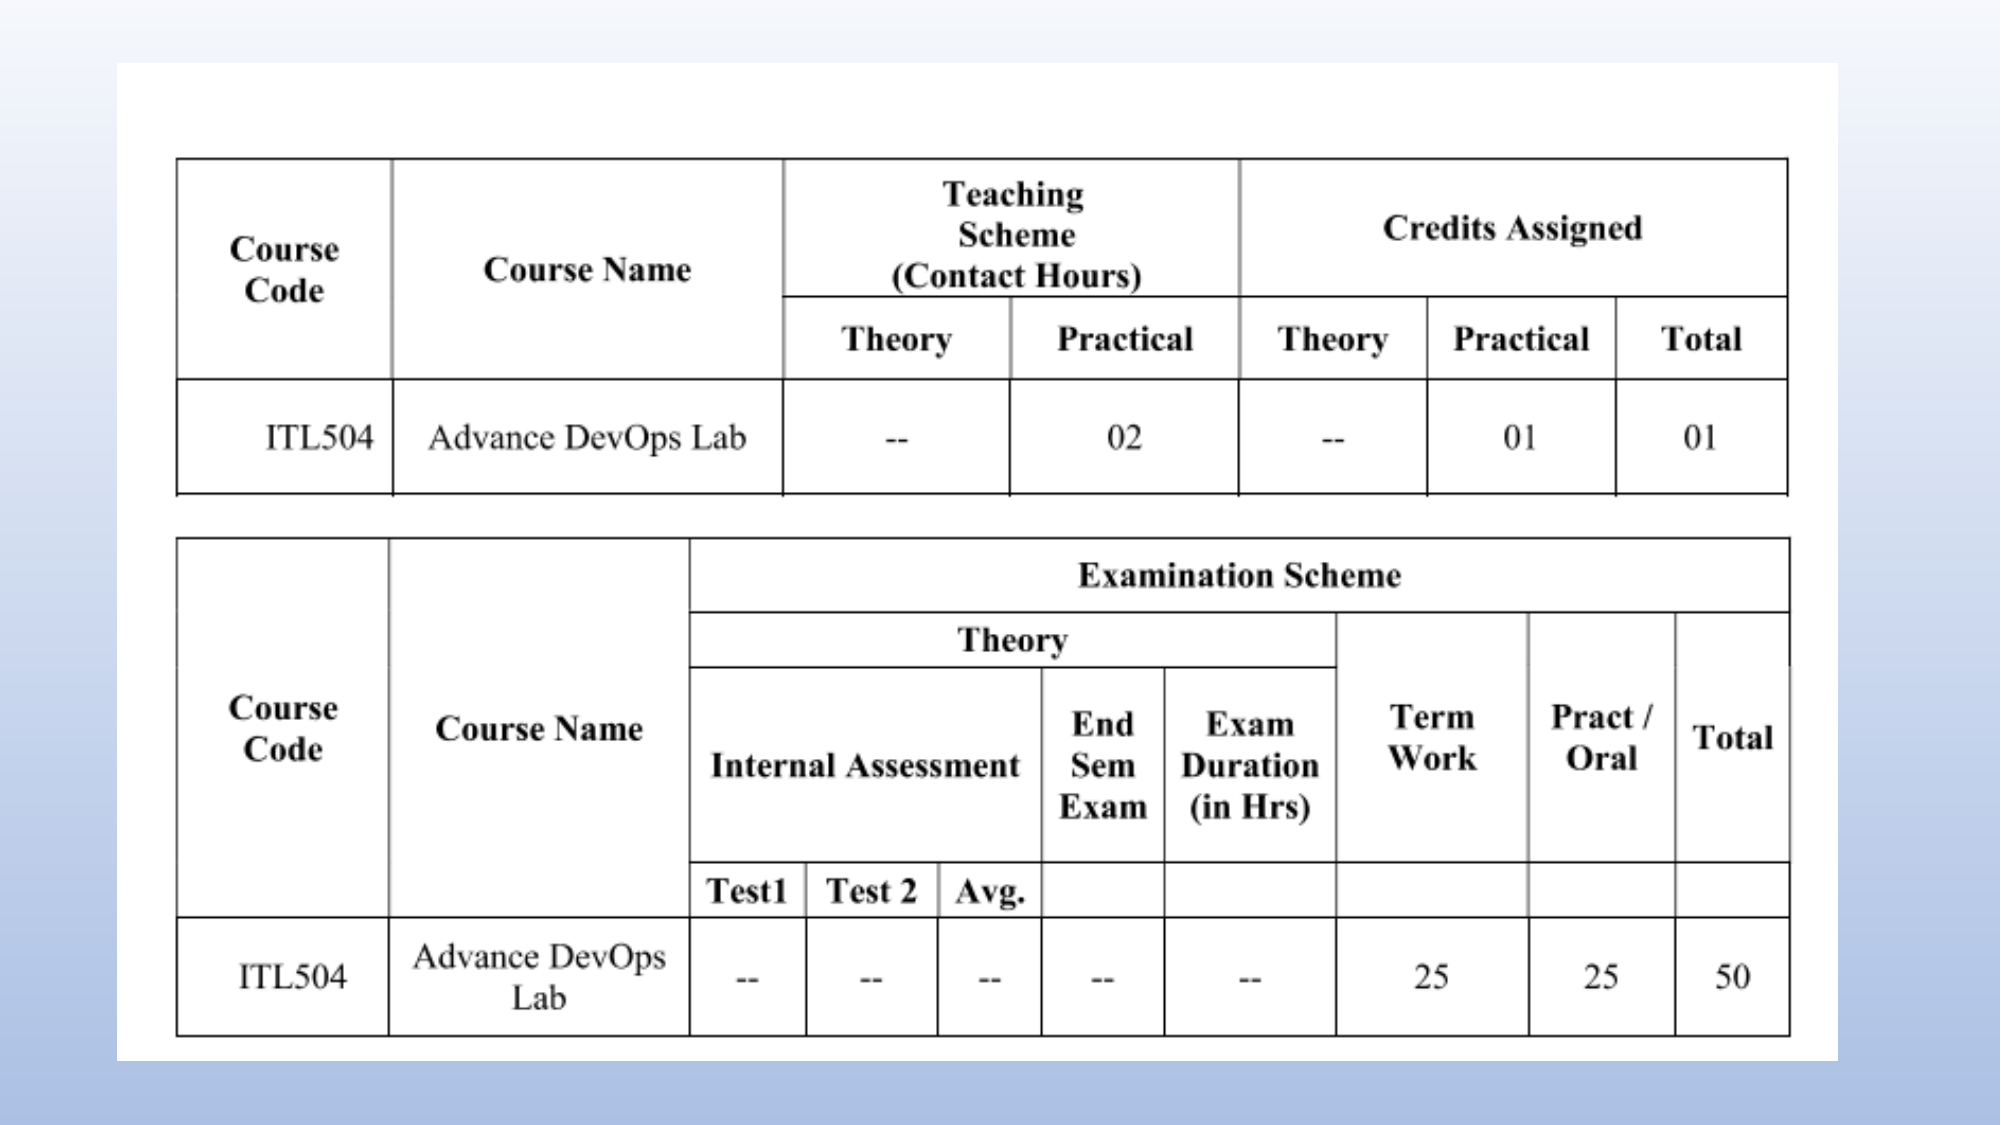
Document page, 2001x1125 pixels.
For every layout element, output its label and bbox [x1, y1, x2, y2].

picture [117, 63, 1838, 1062]
